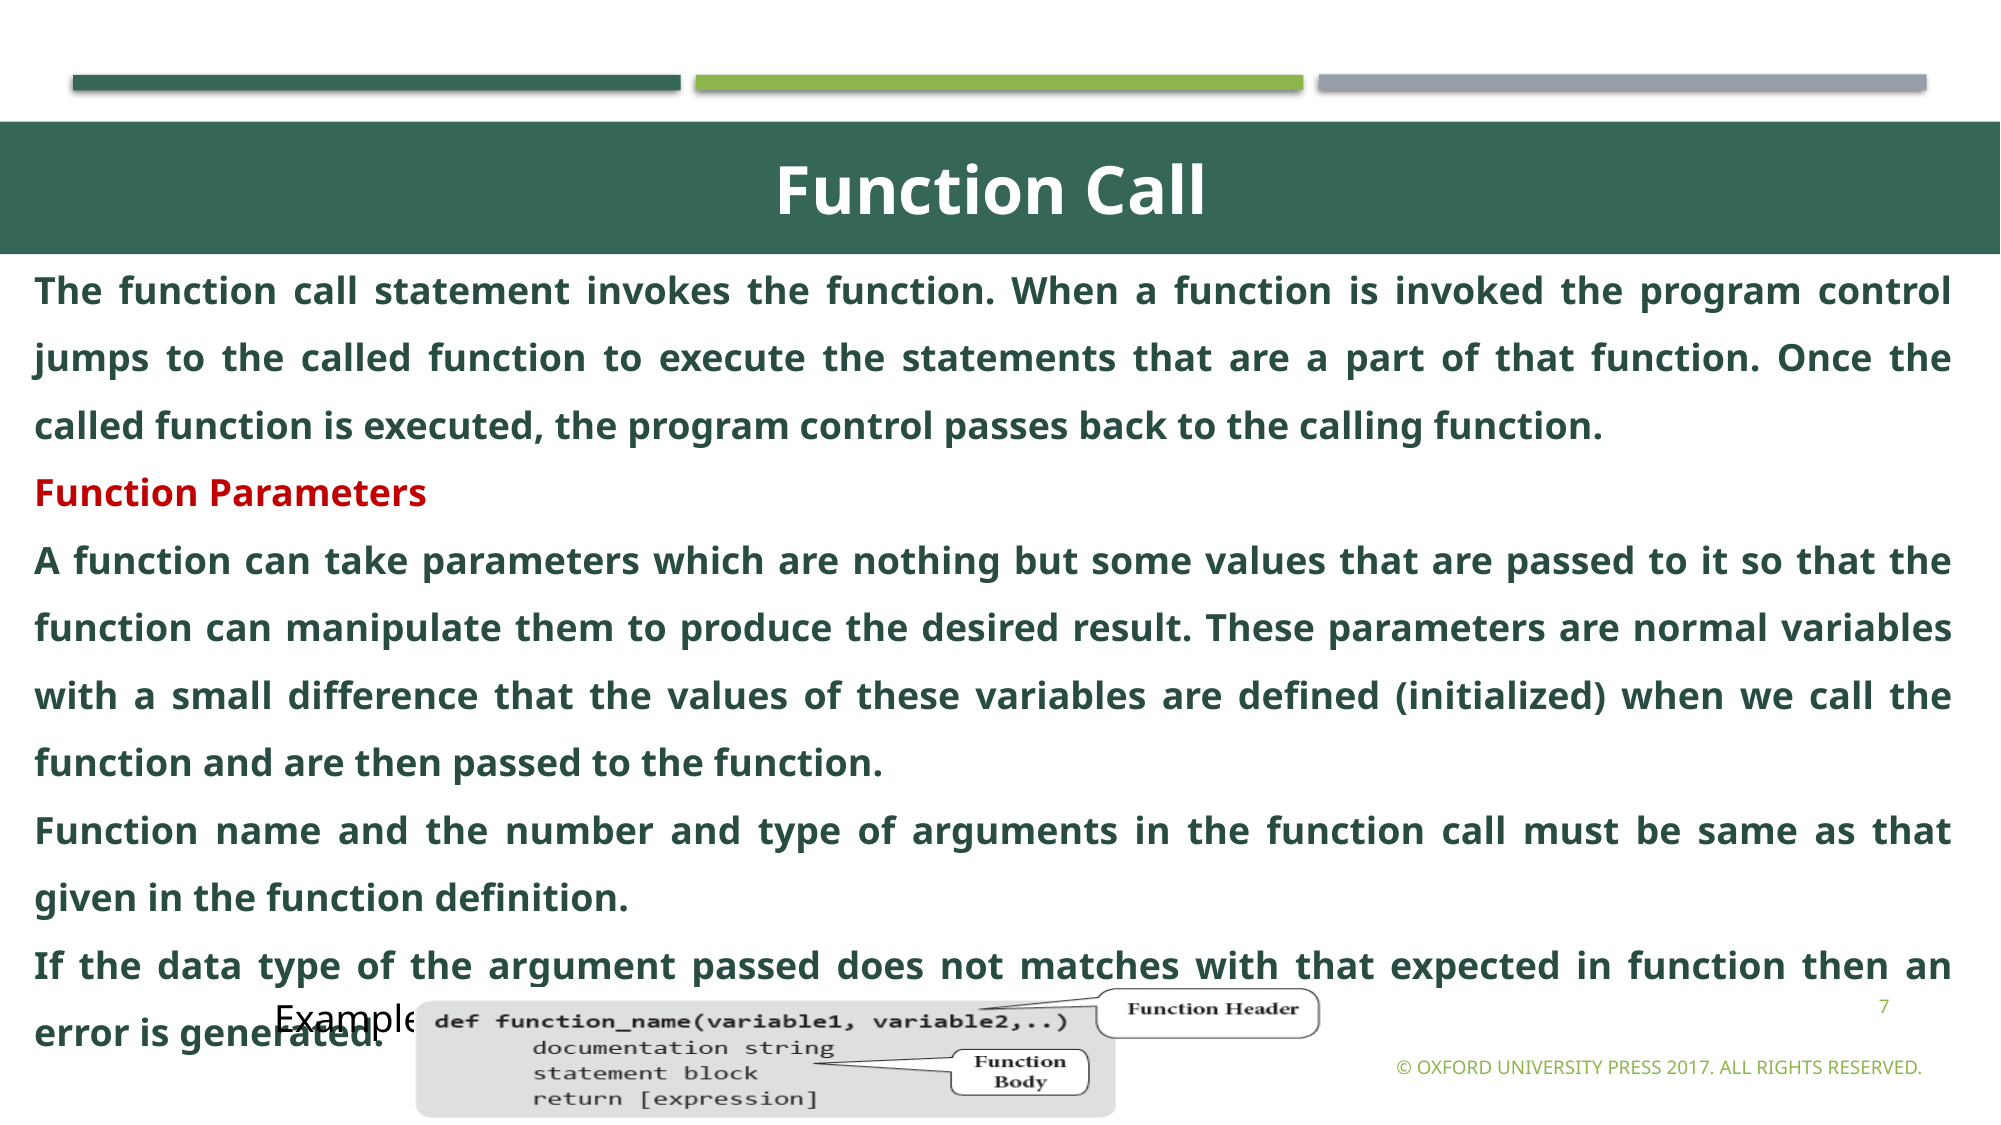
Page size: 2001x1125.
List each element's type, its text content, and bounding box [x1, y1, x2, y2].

text_box Example: [259, 987, 410, 1048]
picture [413, 987, 1335, 1123]
footer © Oxford University Press 2017. All rights reserved. [1381, 1036, 1961, 1097]
text_box The function call statement invokes the function. When a function is invoked the program control jumps to the called function to execute the statements that are a part of that function. Once the called function is executed, the program control passes back to the calling function. Function Parameters A function can take parameters which are nothing but some values that are passed to it so that the function can manipulate them to produce the desired result. These parameters are normal variables with a small difference that the values of these variables are defined (initialized) when we call the function and are then passed to the function. Function name and the number and type of arguments in the function call must be same as that given in the function definition. If the data type of the argument passed does not matches with that expected in function then an error is generated. [19, 236, 1970, 1062]
text_box Function Call [0, 120, 2000, 256]
